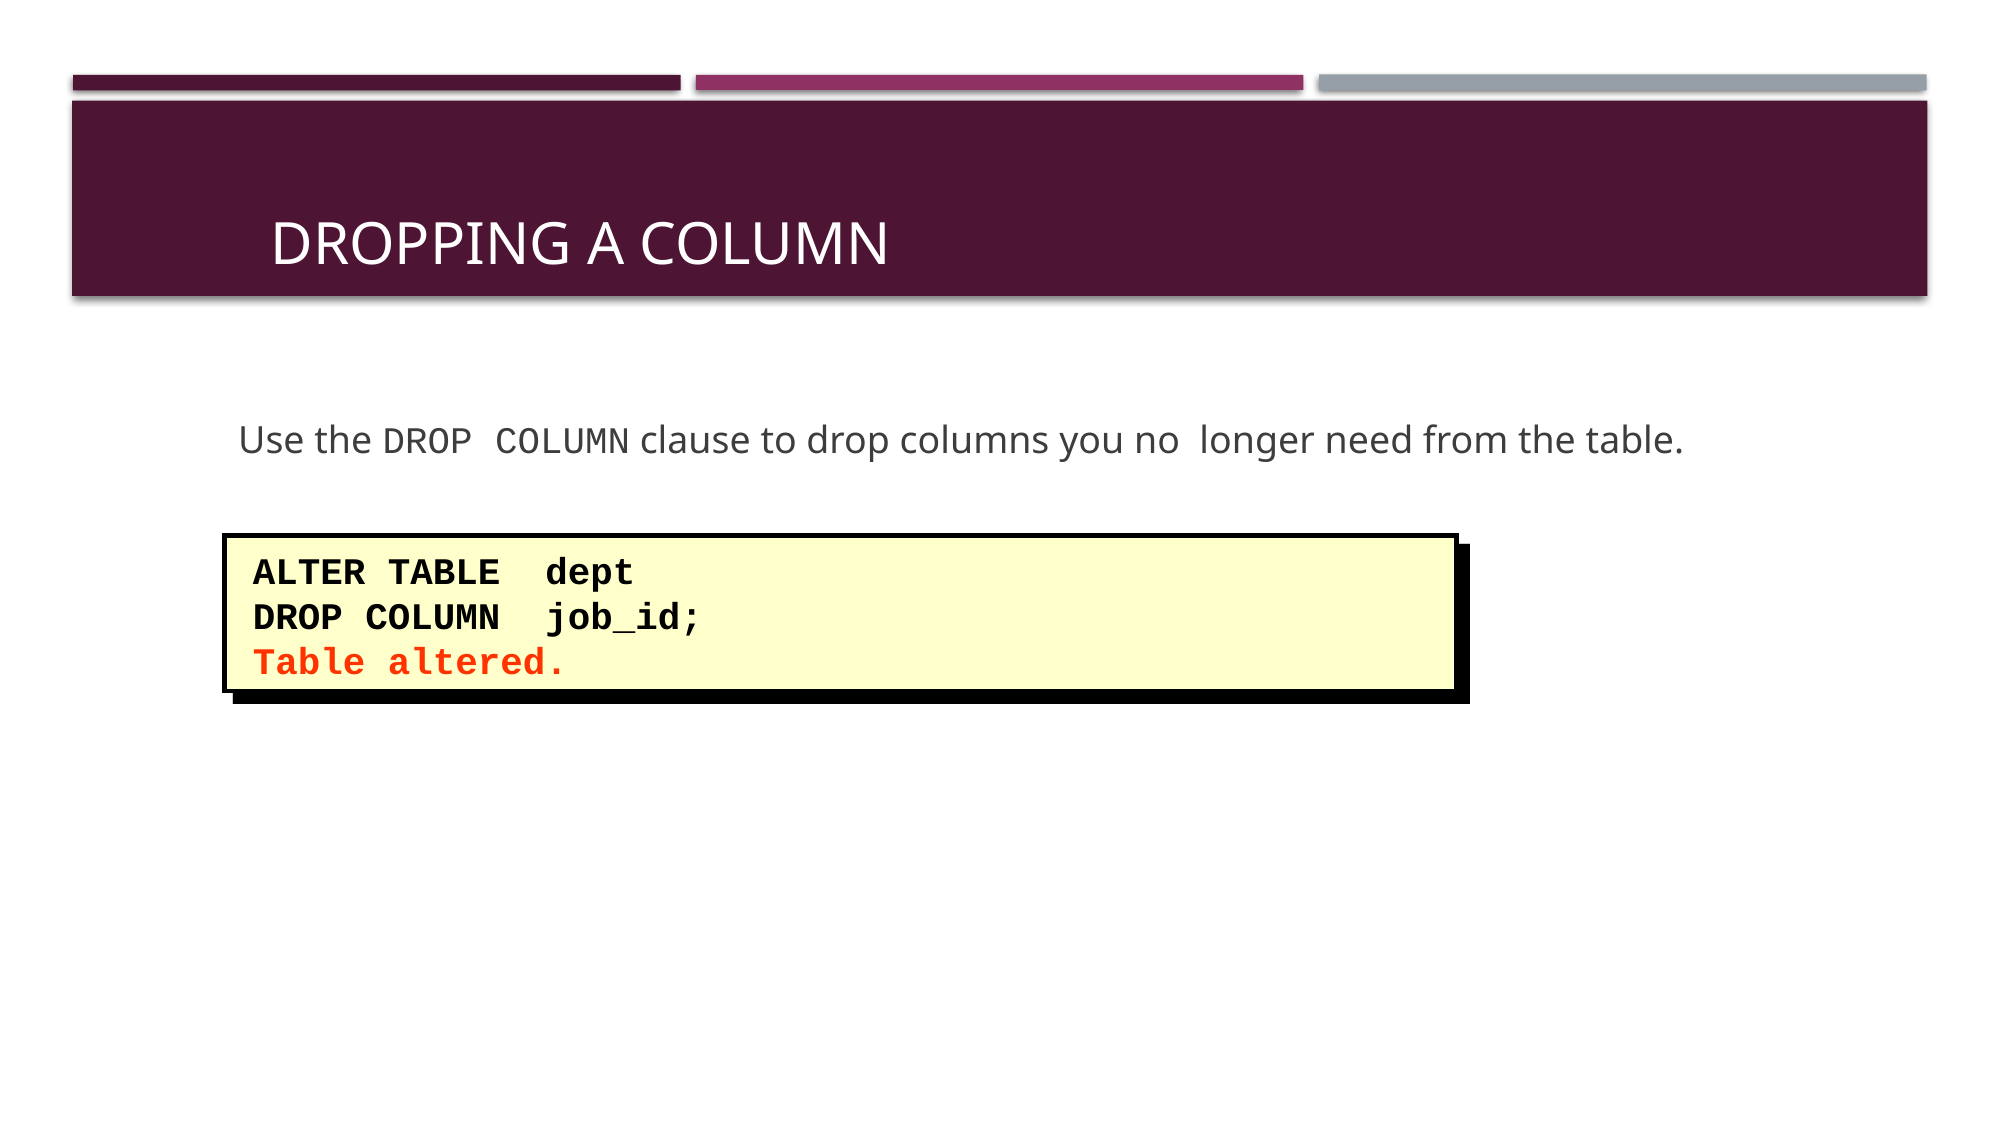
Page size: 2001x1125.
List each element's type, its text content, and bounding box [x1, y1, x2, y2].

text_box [223, 534, 1458, 692]
title Dropping a Column [255, 121, 1593, 284]
list Use the DROP COLUMN clause to drop columns you no longer need from the table. [223, 376, 1730, 513]
